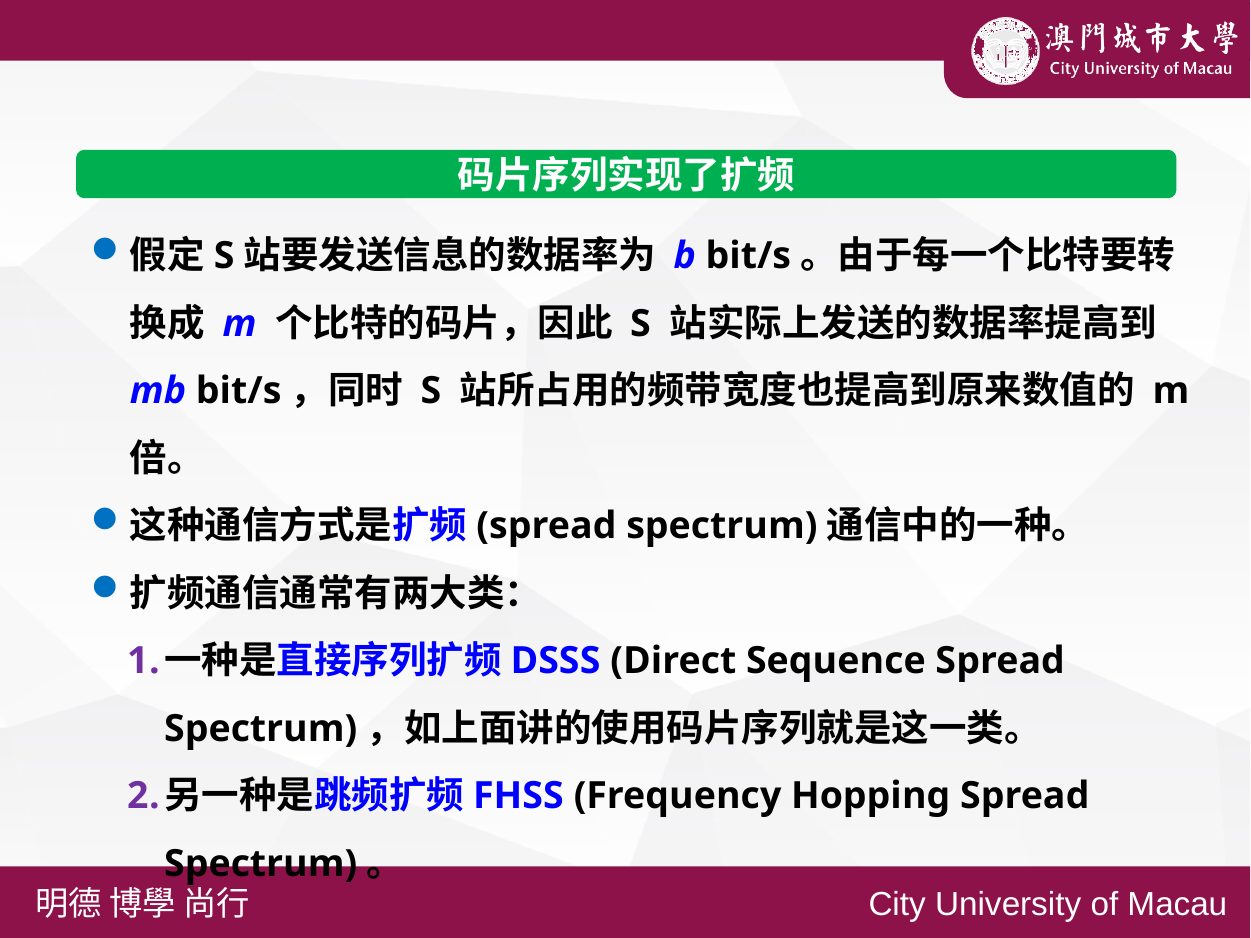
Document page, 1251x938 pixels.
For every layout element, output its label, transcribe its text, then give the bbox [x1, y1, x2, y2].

text_box 假定S站要发送信息的数据率为 b bit/s。由于每一个比特要转换成 m 个比特的码片，因此 S 站实际上发送的数据率提高到 mb bit/s，同时 S 站所占用的频带宽度也提高到原来数值的 m 倍。 这种通信方式是扩频(spread spectrum)通信中的一种。 扩频通信通常有两大类： 一种是直接序列扩频DSSS (Direct Sequence Spread Spectrum)，如上面讲的使用码片序列就是这一类。 另一种是跳频扩频FHSS (Frequency Hopping Spread Spectrum)。 [76, 201, 1218, 892]
picture [1048, 59, 1232, 80]
picture [1043, 21, 1238, 55]
text_box 码片序列实现了扩频 [76, 149, 1177, 199]
picture [0, 61, 1251, 866]
